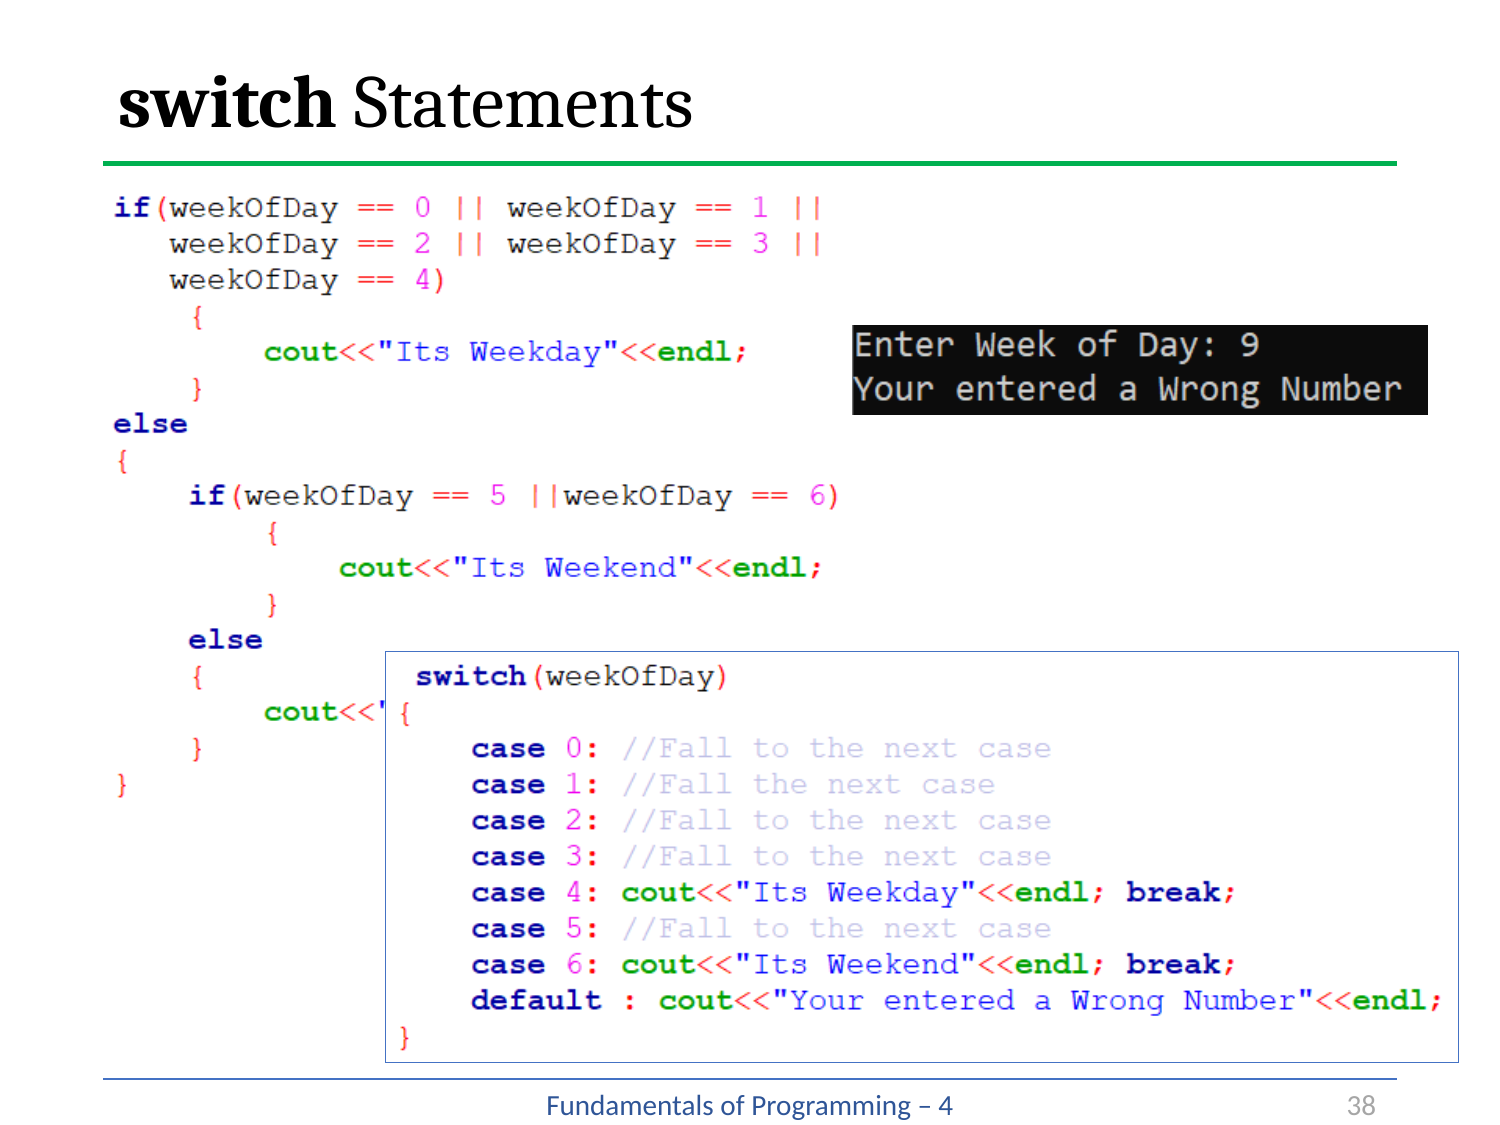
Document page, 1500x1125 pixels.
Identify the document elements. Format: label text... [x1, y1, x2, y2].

picture [104, 178, 1459, 1063]
title switch Statements [103, 42, 1397, 164]
slide_number 38 [1331, 1079, 1397, 1125]
